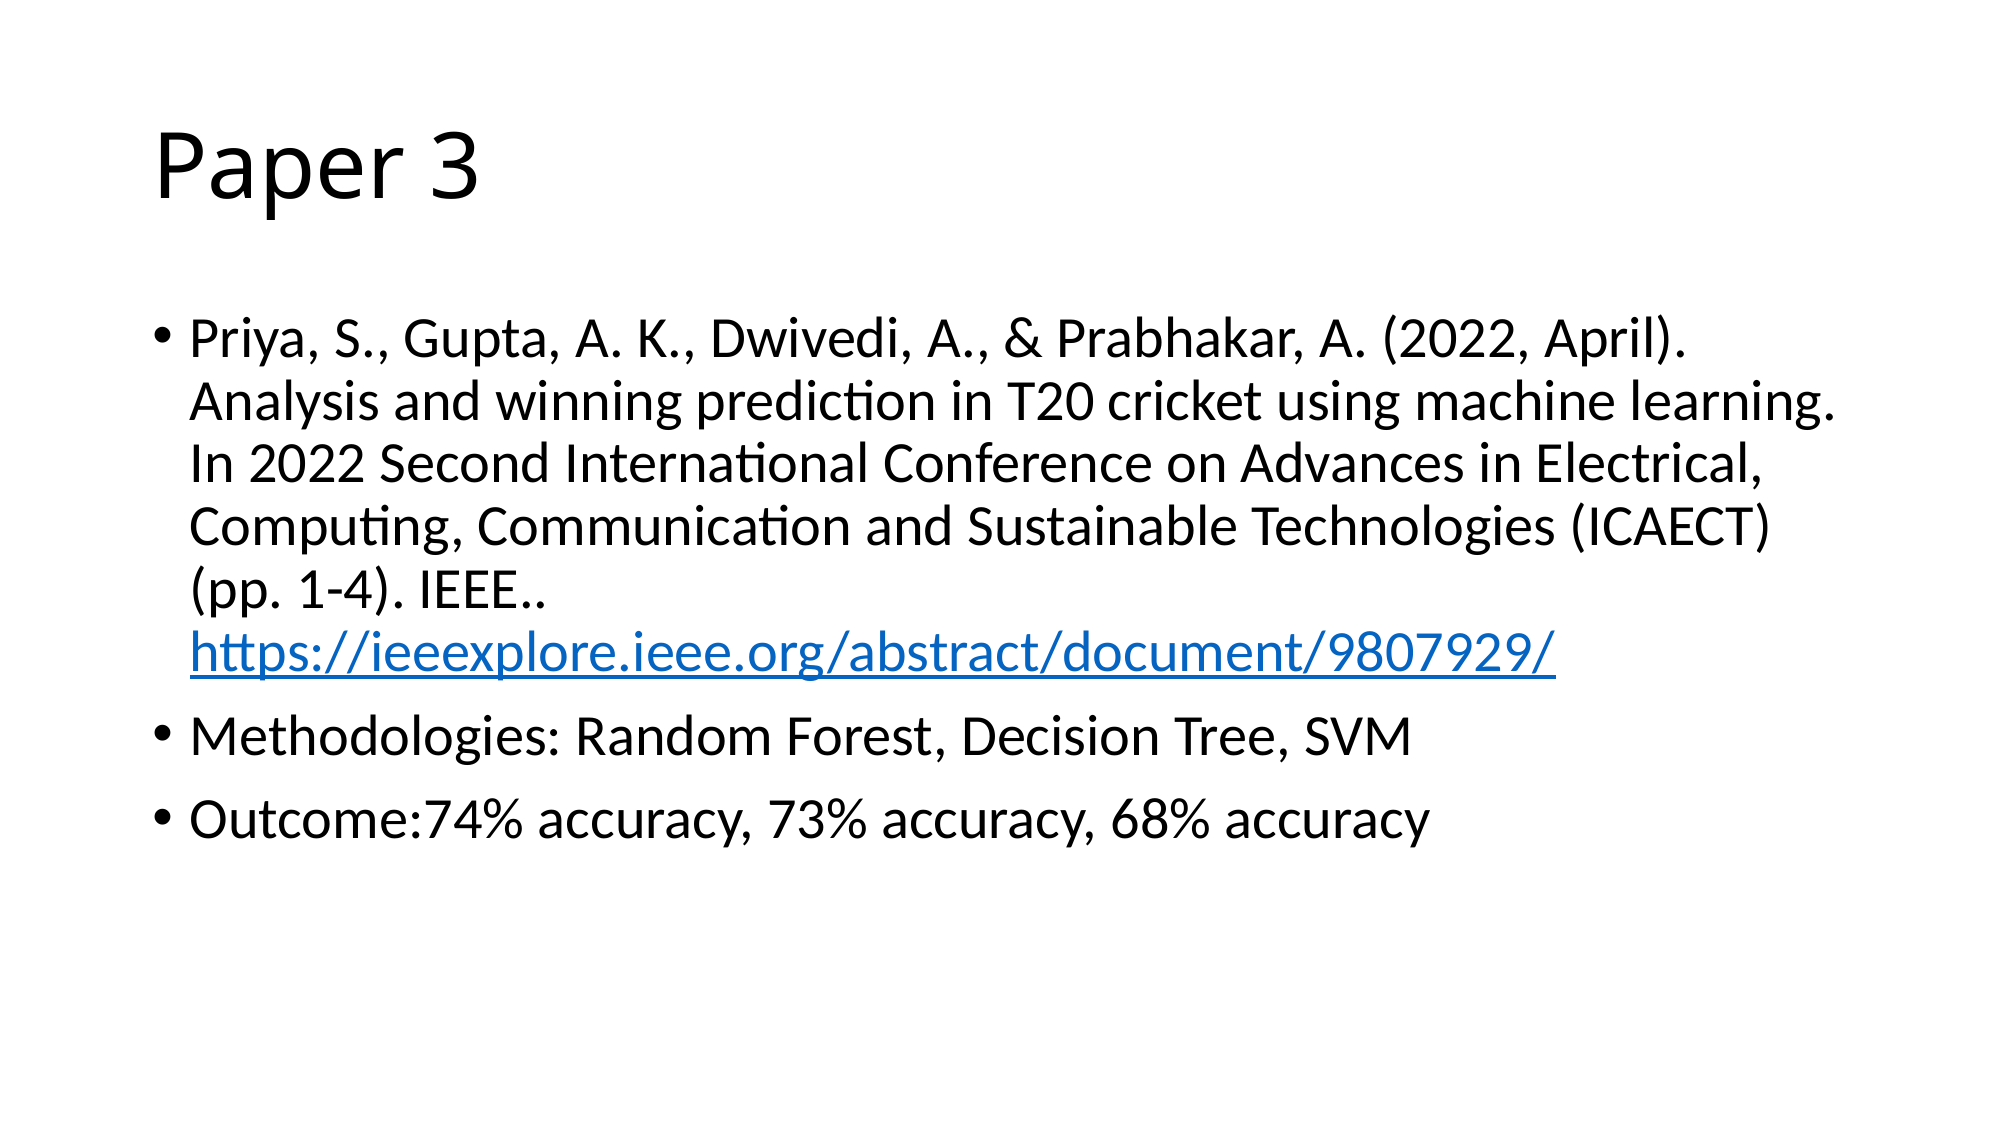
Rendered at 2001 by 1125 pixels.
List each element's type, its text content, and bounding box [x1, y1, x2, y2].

list Priya, S., Gupta, A. K., Dwivedi, A., & Prabhakar, A. (2022, April). Analysis and winning prediction in T20 cricket using machine learning. In 2022 Second International Conference on Advances in Electrical, Computing, Communication and Sustainable Technologies (ICAECT) (pp. 1-4). IEEE.. https://ieeexplore.ieee.org/abstract/document/9807929/ Methodologies: Random Forest, Decision Tree, SVM Outcome:74% accuracy, 73% accuracy, 68% accuracy [137, 299, 1863, 1014]
title Paper 3 [137, 59, 1863, 278]
